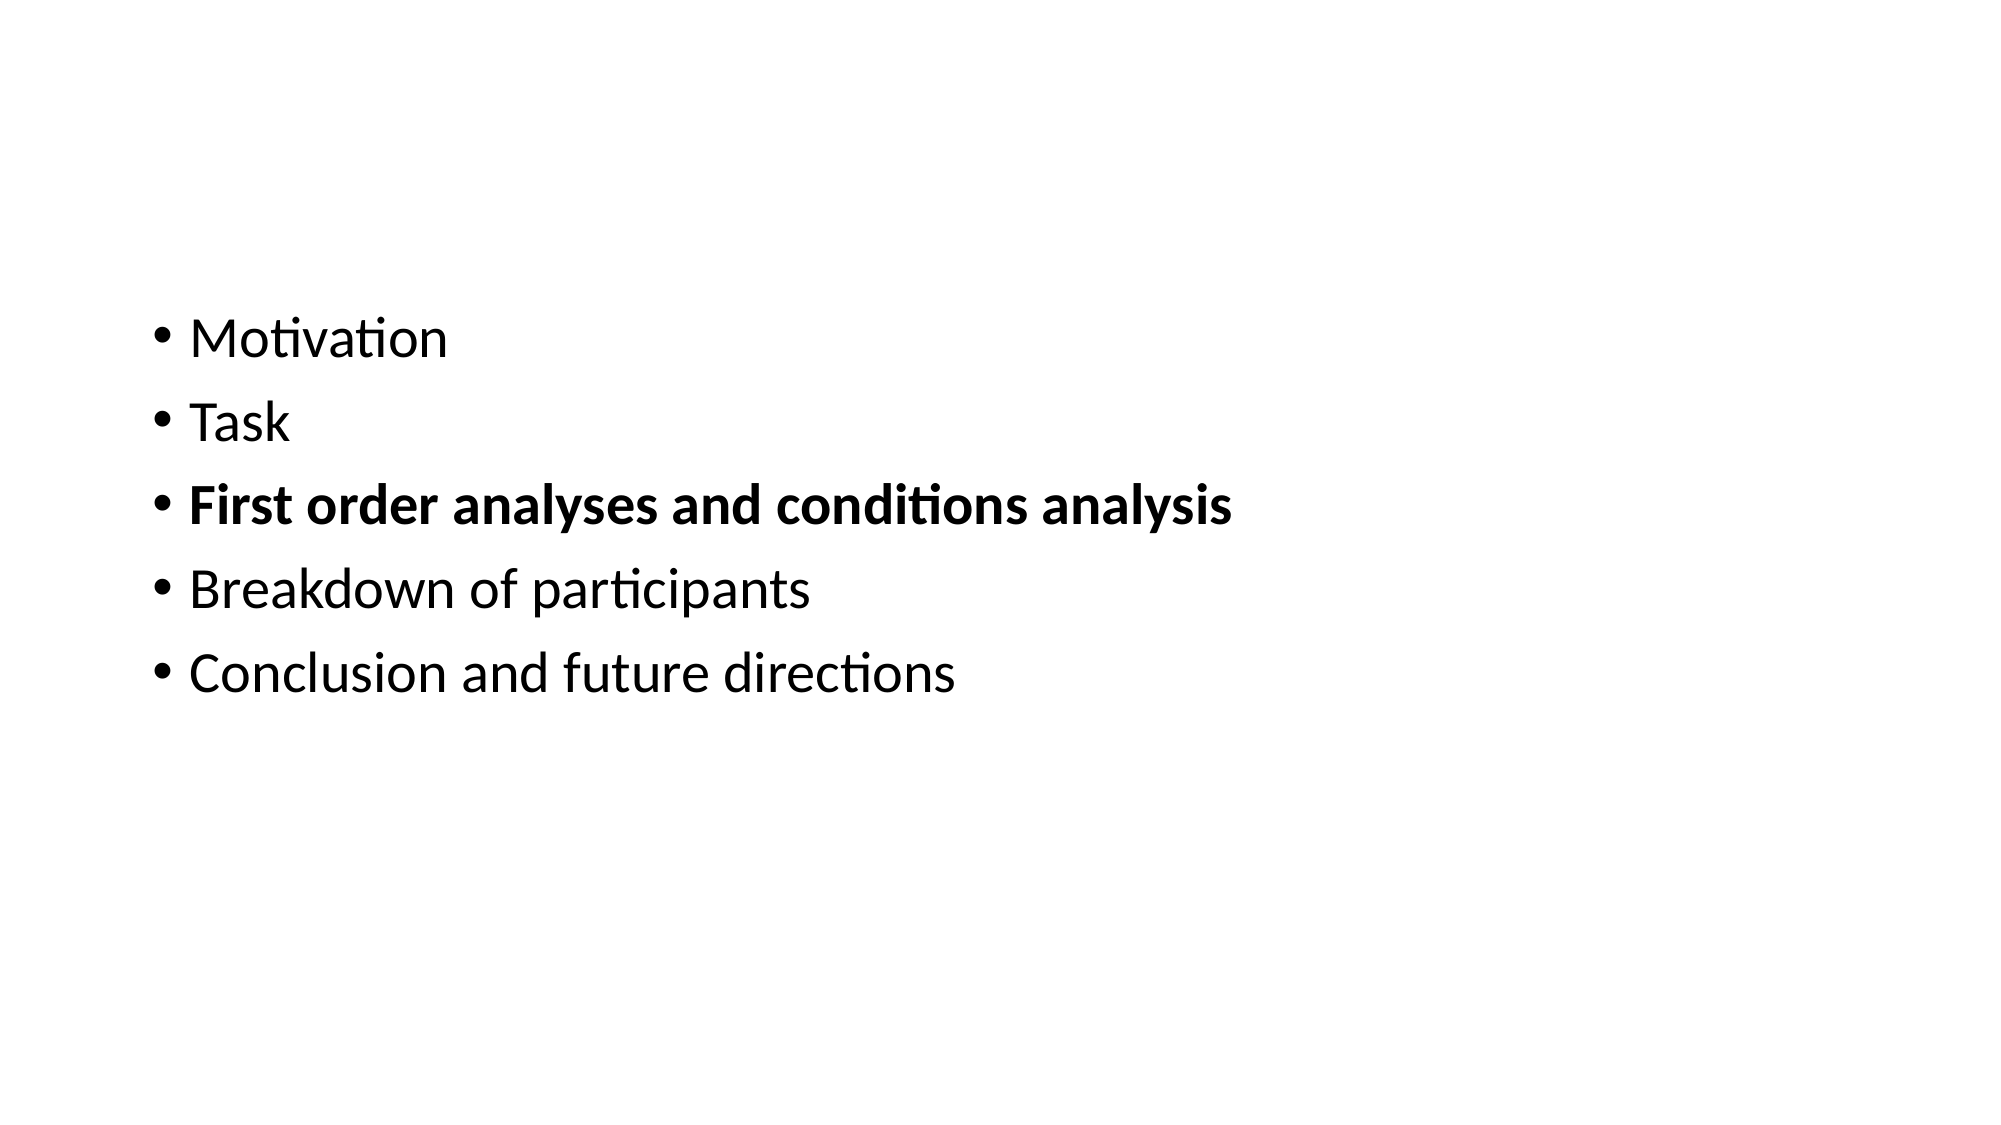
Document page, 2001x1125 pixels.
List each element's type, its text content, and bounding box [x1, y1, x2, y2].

list Motivation Task First order analyses and conditions analysis Breakdown of participants Conclusion and future directions [137, 299, 1863, 1014]
